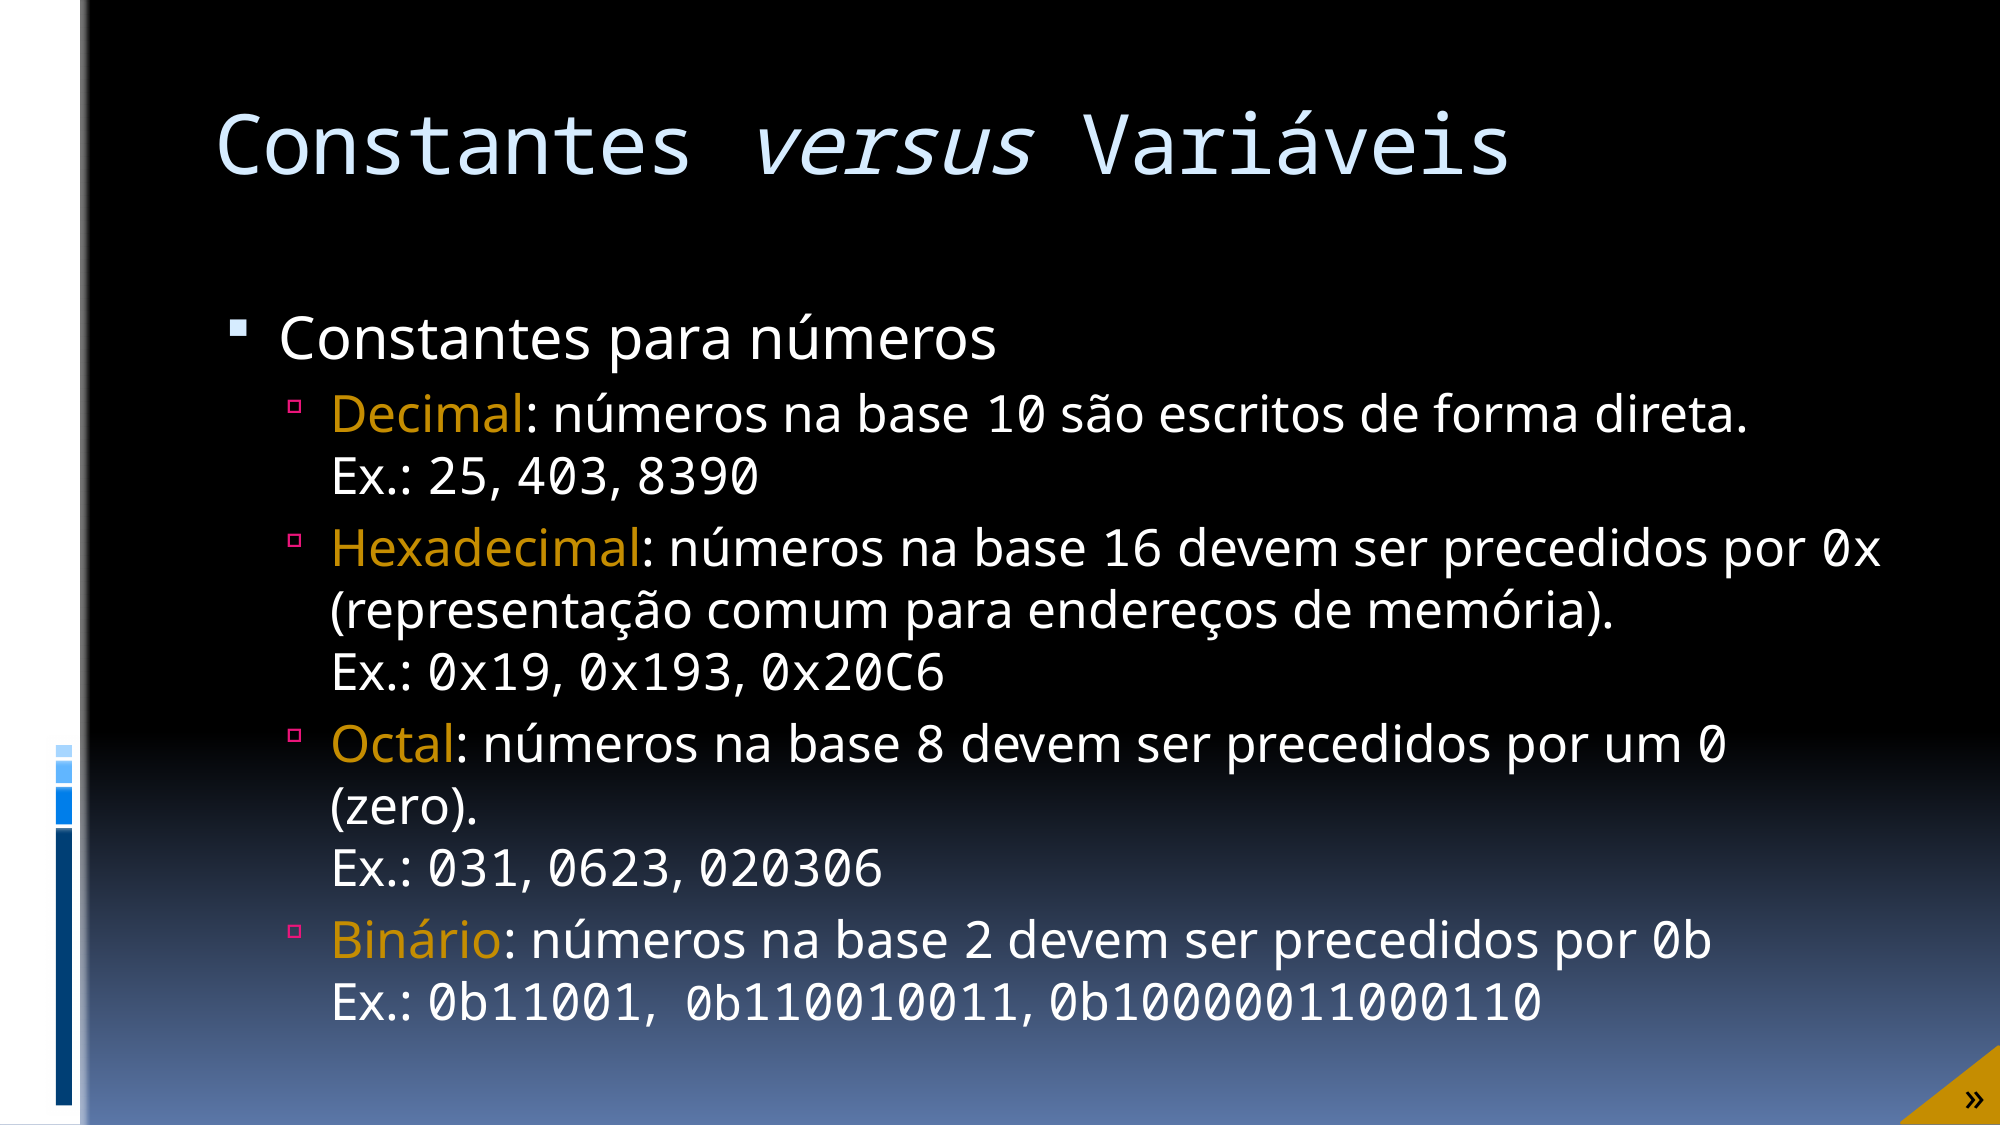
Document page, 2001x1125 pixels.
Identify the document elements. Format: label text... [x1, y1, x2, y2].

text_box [1901, 1046, 2000, 1125]
title Constantes versus Variáveis [200, 83, 1900, 234]
list Constantes para números Decimal: números na base 10 são escritos de forma direta. Ex.: 25, 403, 8390 Hexadecimal: números na base 16 devem ser precedidos por 0x (representação comum para endereços de memória). Ex.: 0x19, 0x193, 0x20C6 Octal: números na base 8 devem ser precedidos por um 0 (zero). Ex.: 031, 0623, 020306 Binário: números na base 2 devem ser precedidos por 0b Ex.: 0b11001, ‭0b110010011‬, 0b10000011000110‬ [200, 292, 1900, 1043]
